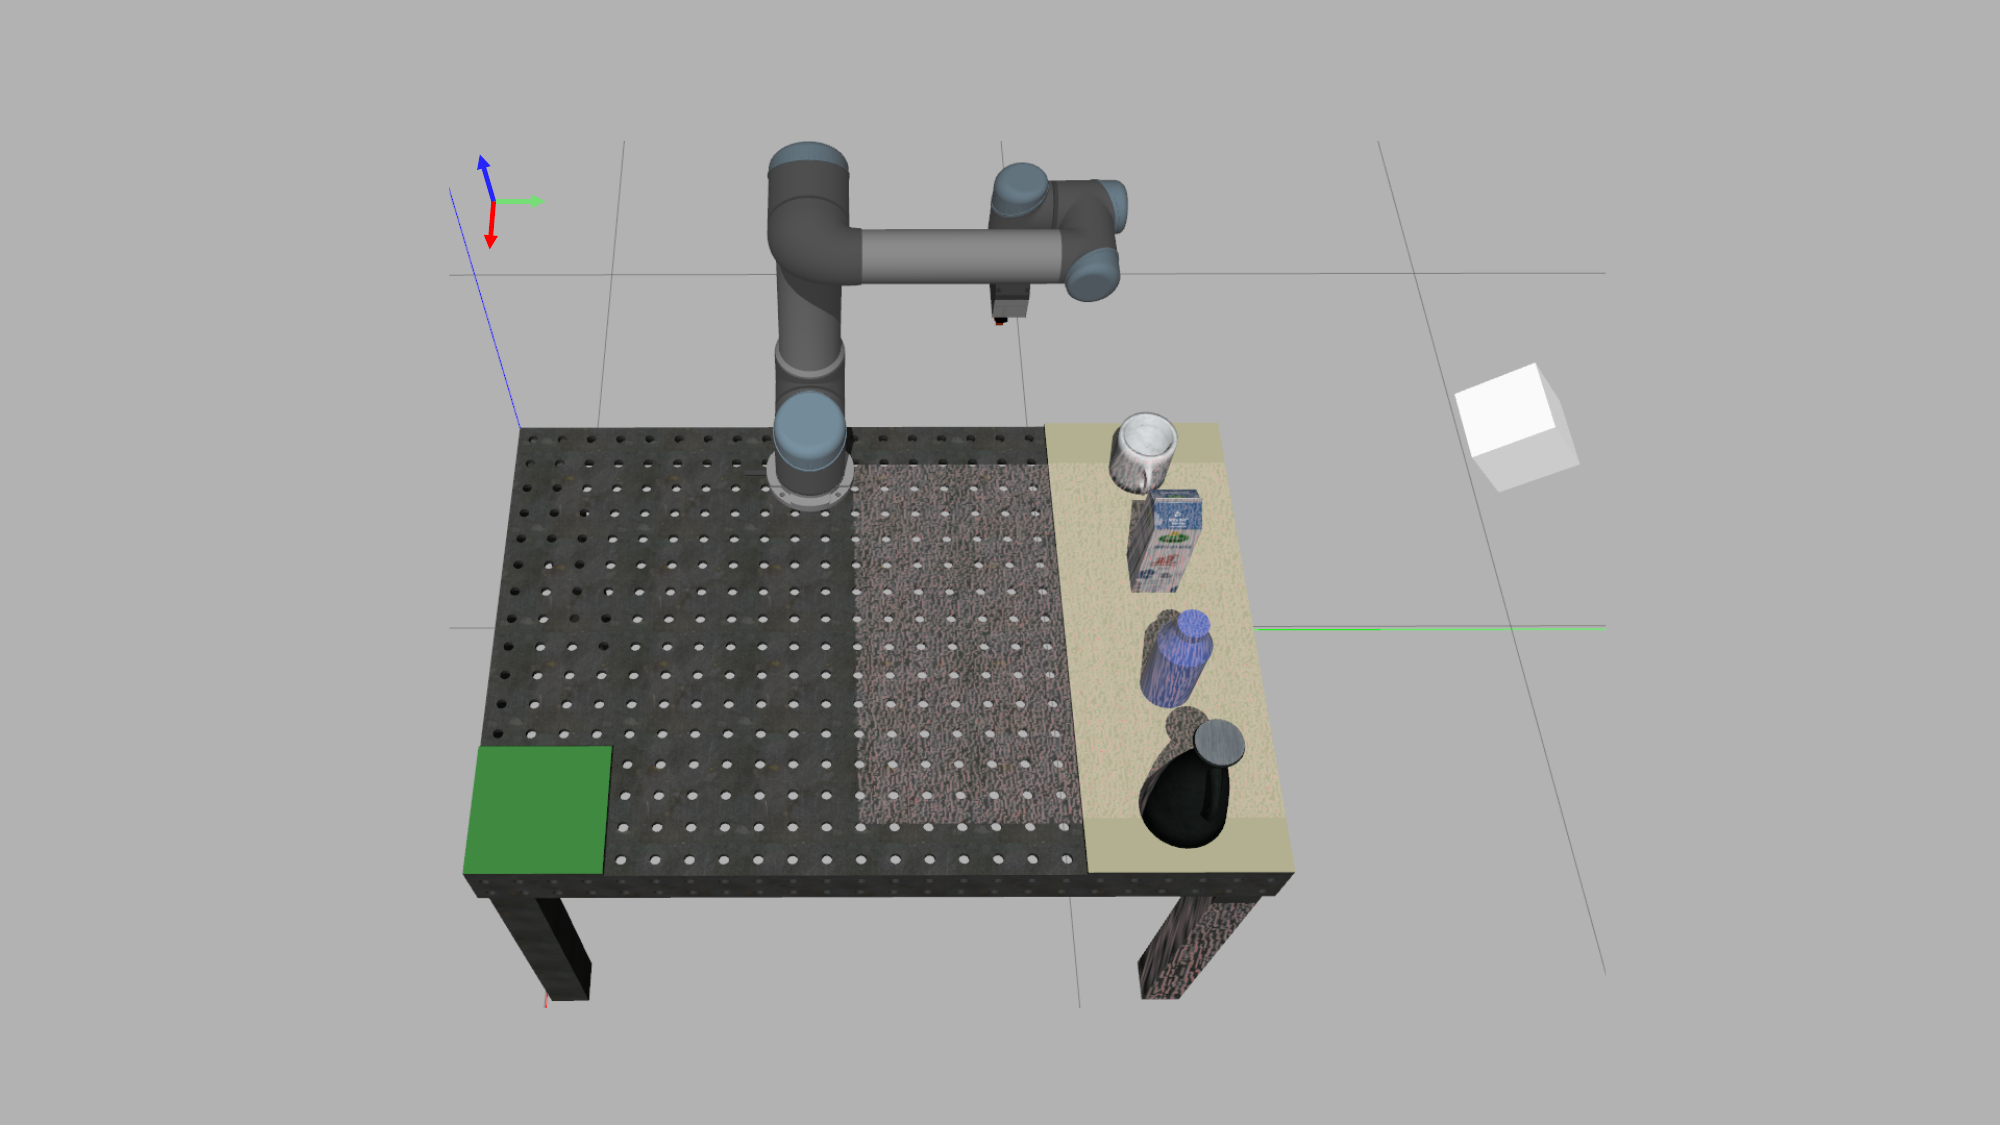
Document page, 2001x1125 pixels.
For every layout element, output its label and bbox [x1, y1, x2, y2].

picture [449, 141, 1606, 1008]
text_box [479, 154, 546, 250]
